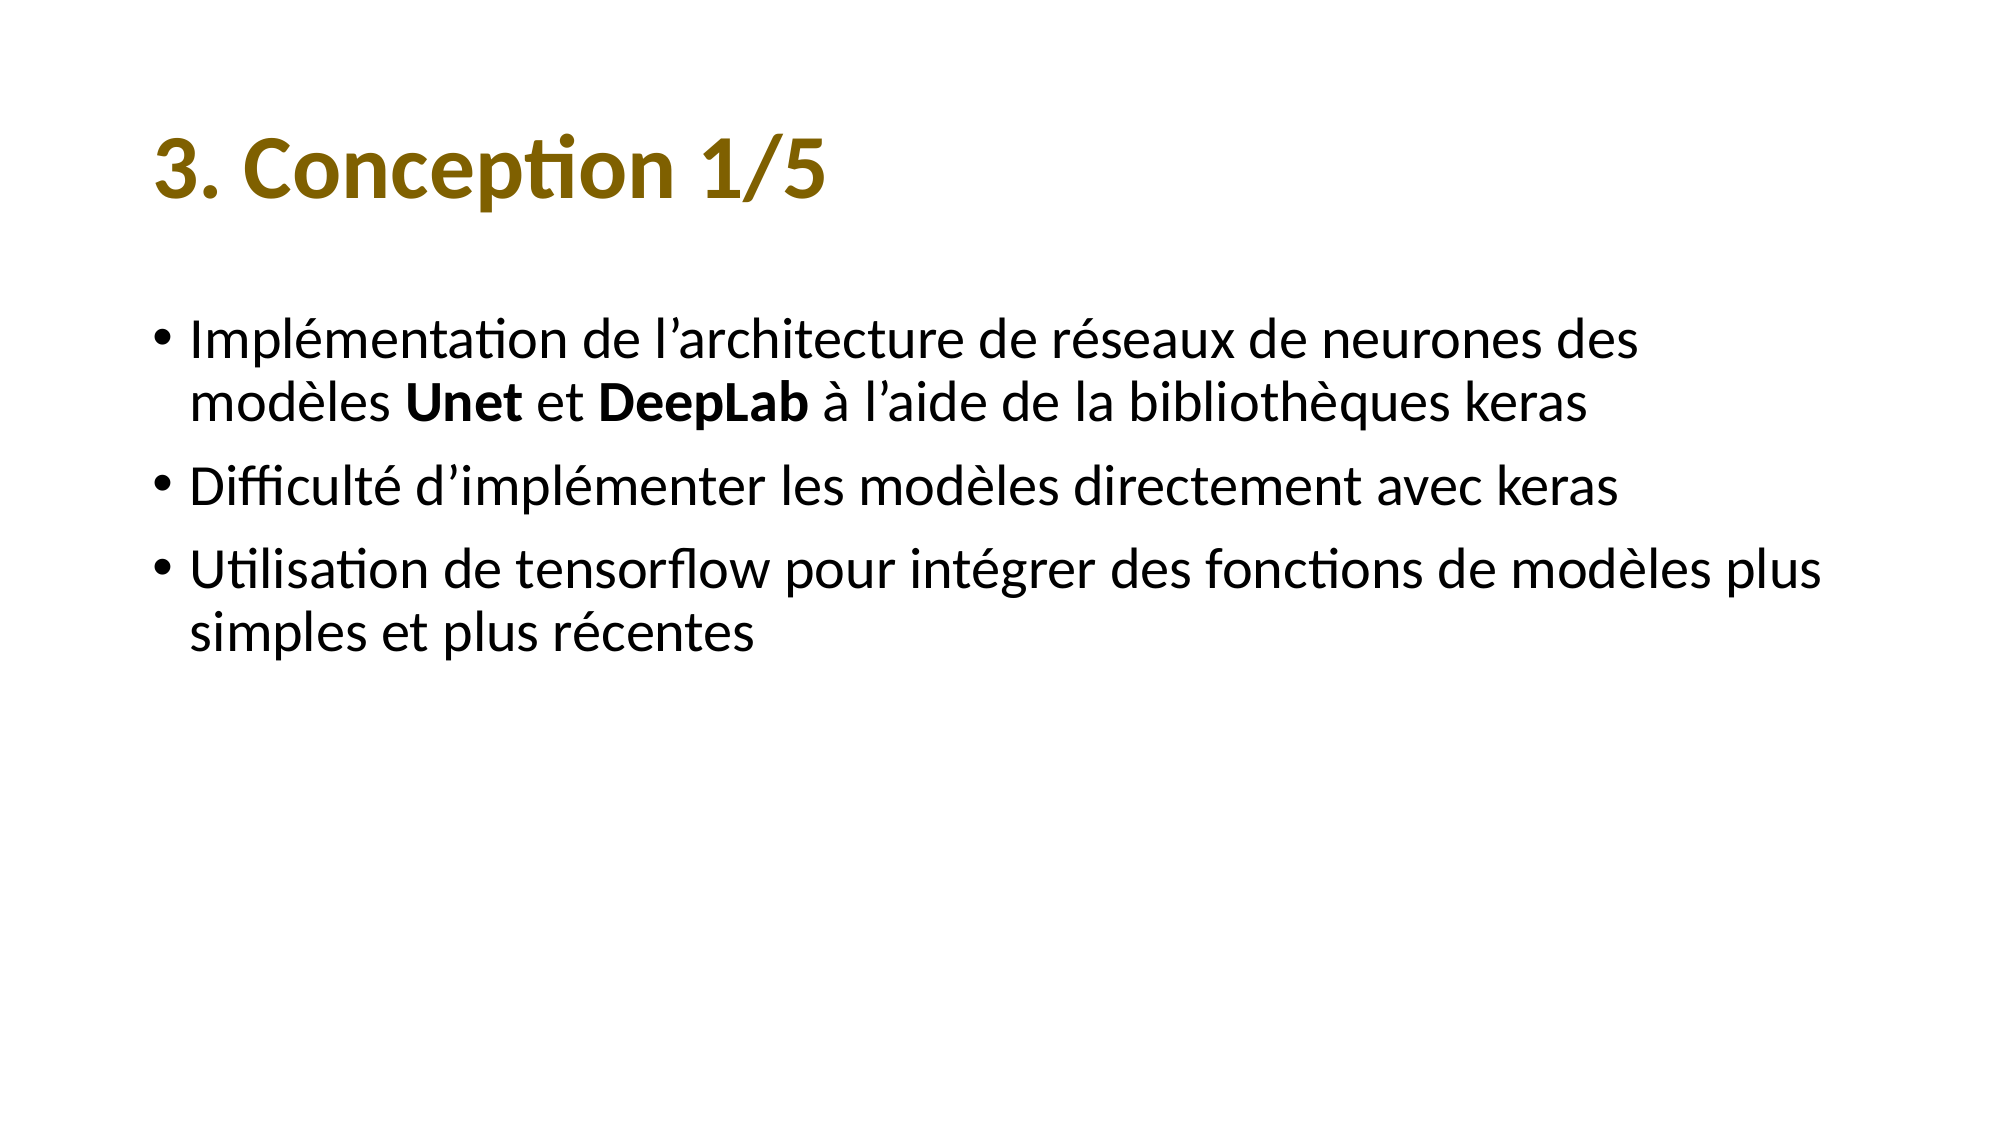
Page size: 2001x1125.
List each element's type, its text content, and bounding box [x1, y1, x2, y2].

title 3. Conception 1/5 [137, 59, 1863, 278]
list Implémentation de l’architecture de réseaux de neurones des modèles Unet et DeepLab à l’aide de la bibliothèques keras Difficulté d’implémenter les modèles directement avec keras Utilisation de tensorflow pour intégrer des fonctions de modèles plus simples et plus récentes [137, 300, 1863, 1015]
